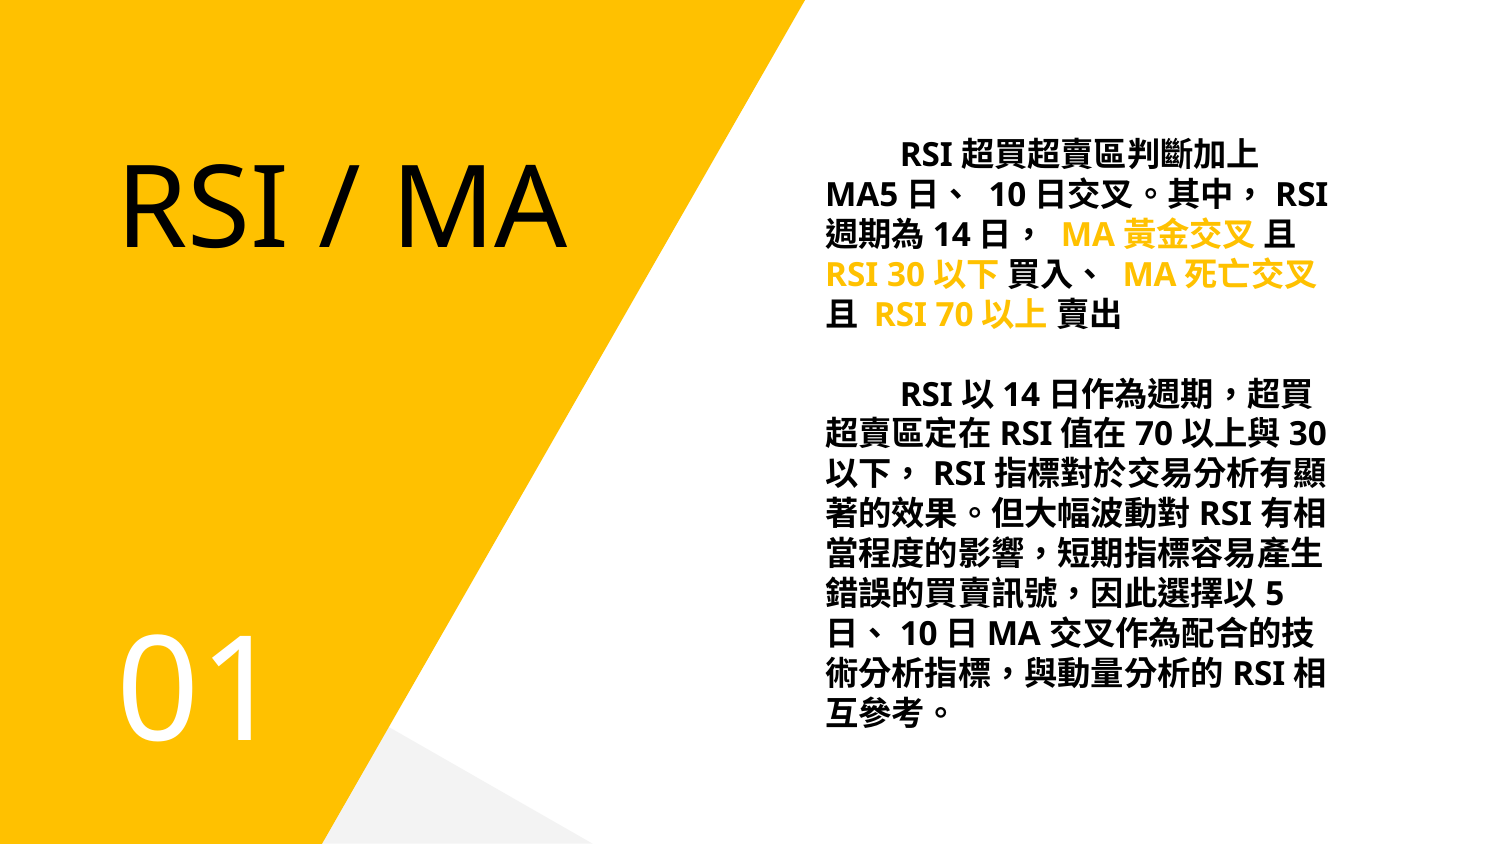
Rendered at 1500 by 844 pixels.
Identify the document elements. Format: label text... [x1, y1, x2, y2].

title RSI / MA [101, 118, 704, 422]
title 01 [101, 622, 370, 785]
subtitle RSI超買超賣區判斷加上MA5日、 10日交叉。其中，RSI週期為14日， MA黃金交叉 且RSI 30以下 買入、 MA死亡交叉 且 RSI 70以上 賣出 RSI以14日作為週期，超買超賣區定在RSI值在70以上與30以下，RSI指標對於交易分析有顯著的效果。但大幅波動對RSI有相當程度的影響，短期指標容易產生錯誤的買賣訊號，因此選擇以5日、10日MA交叉作為配合的技術分析指標，與動量分析的RSI相互參考。 [810, 118, 1349, 762]
